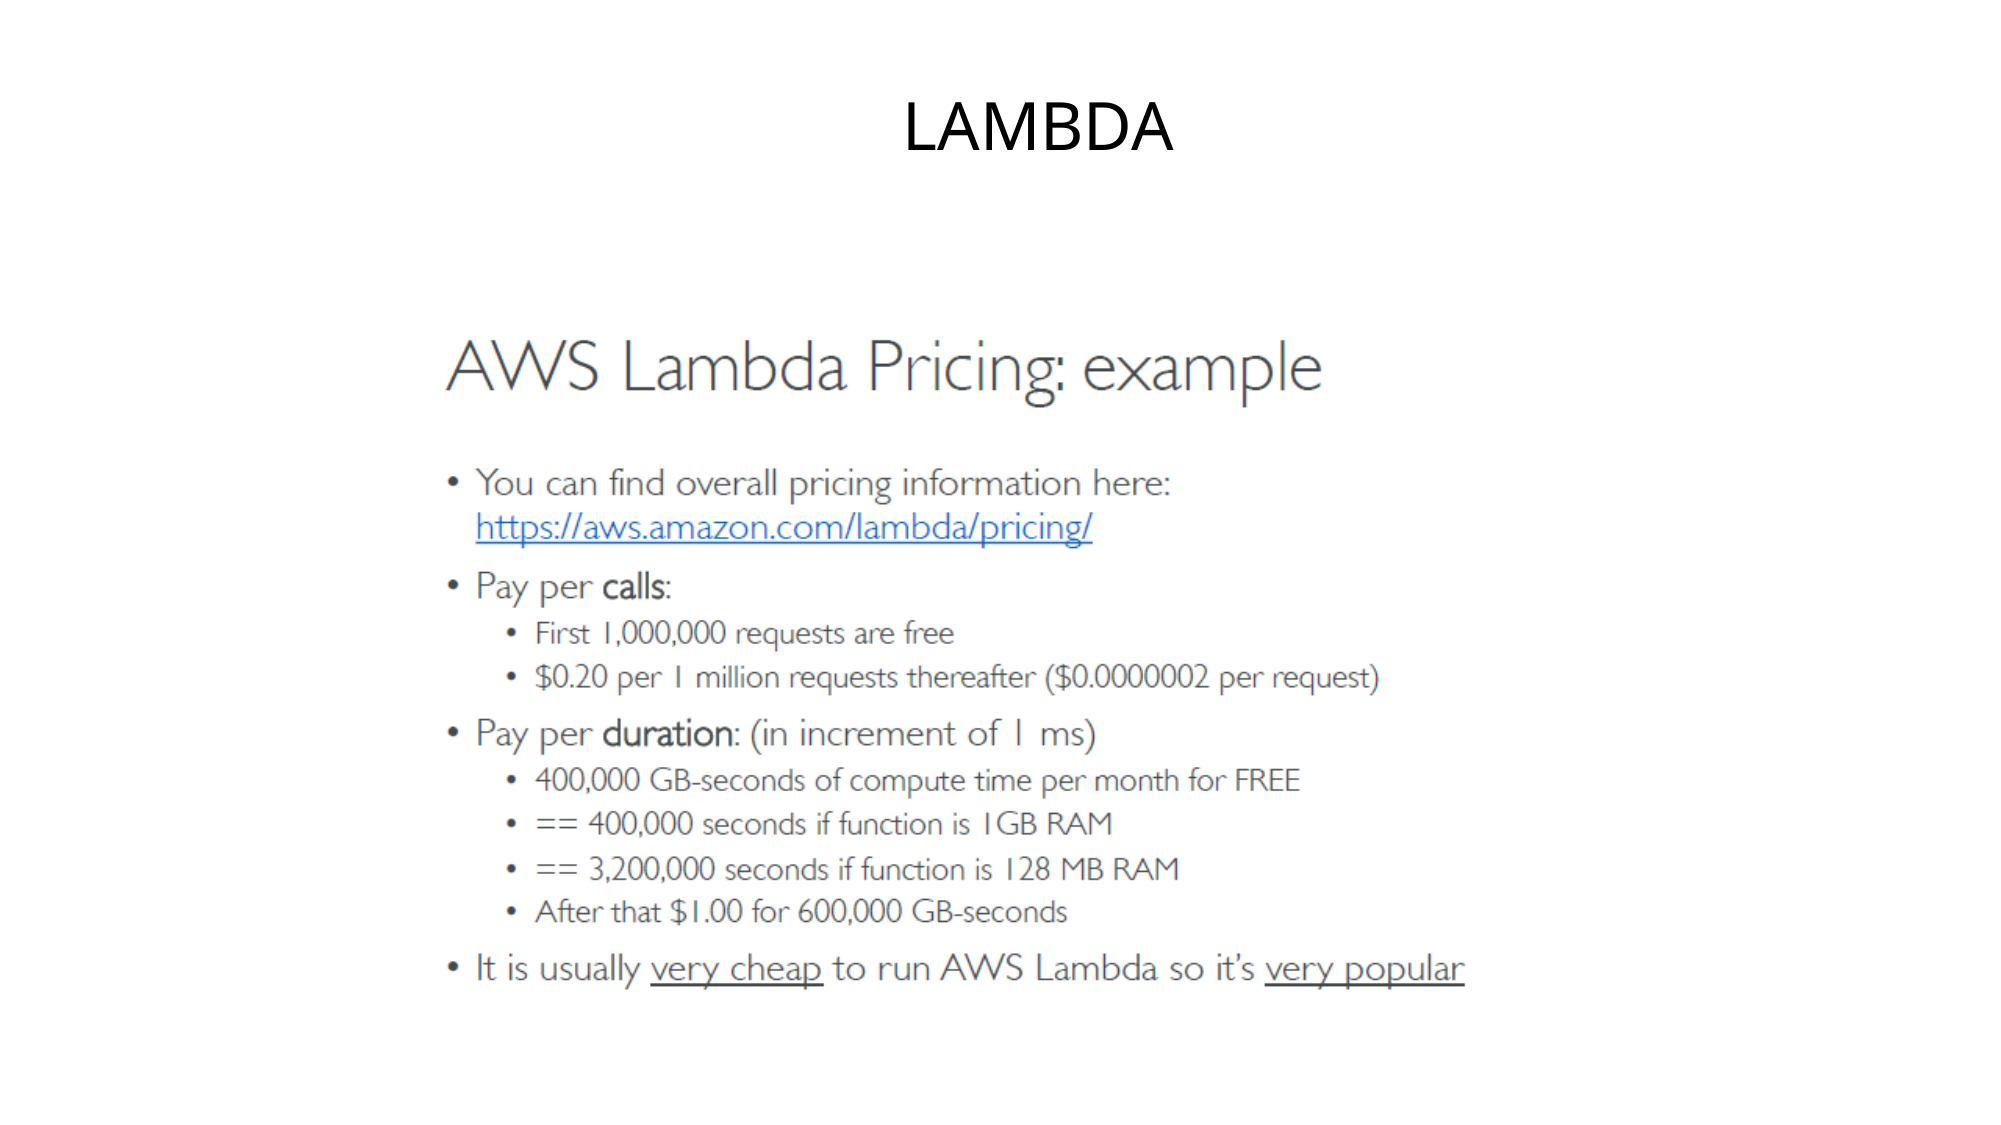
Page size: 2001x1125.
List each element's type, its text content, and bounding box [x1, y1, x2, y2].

title LAMBDA [137, 59, 1863, 182]
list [427, 306, 1573, 1007]
